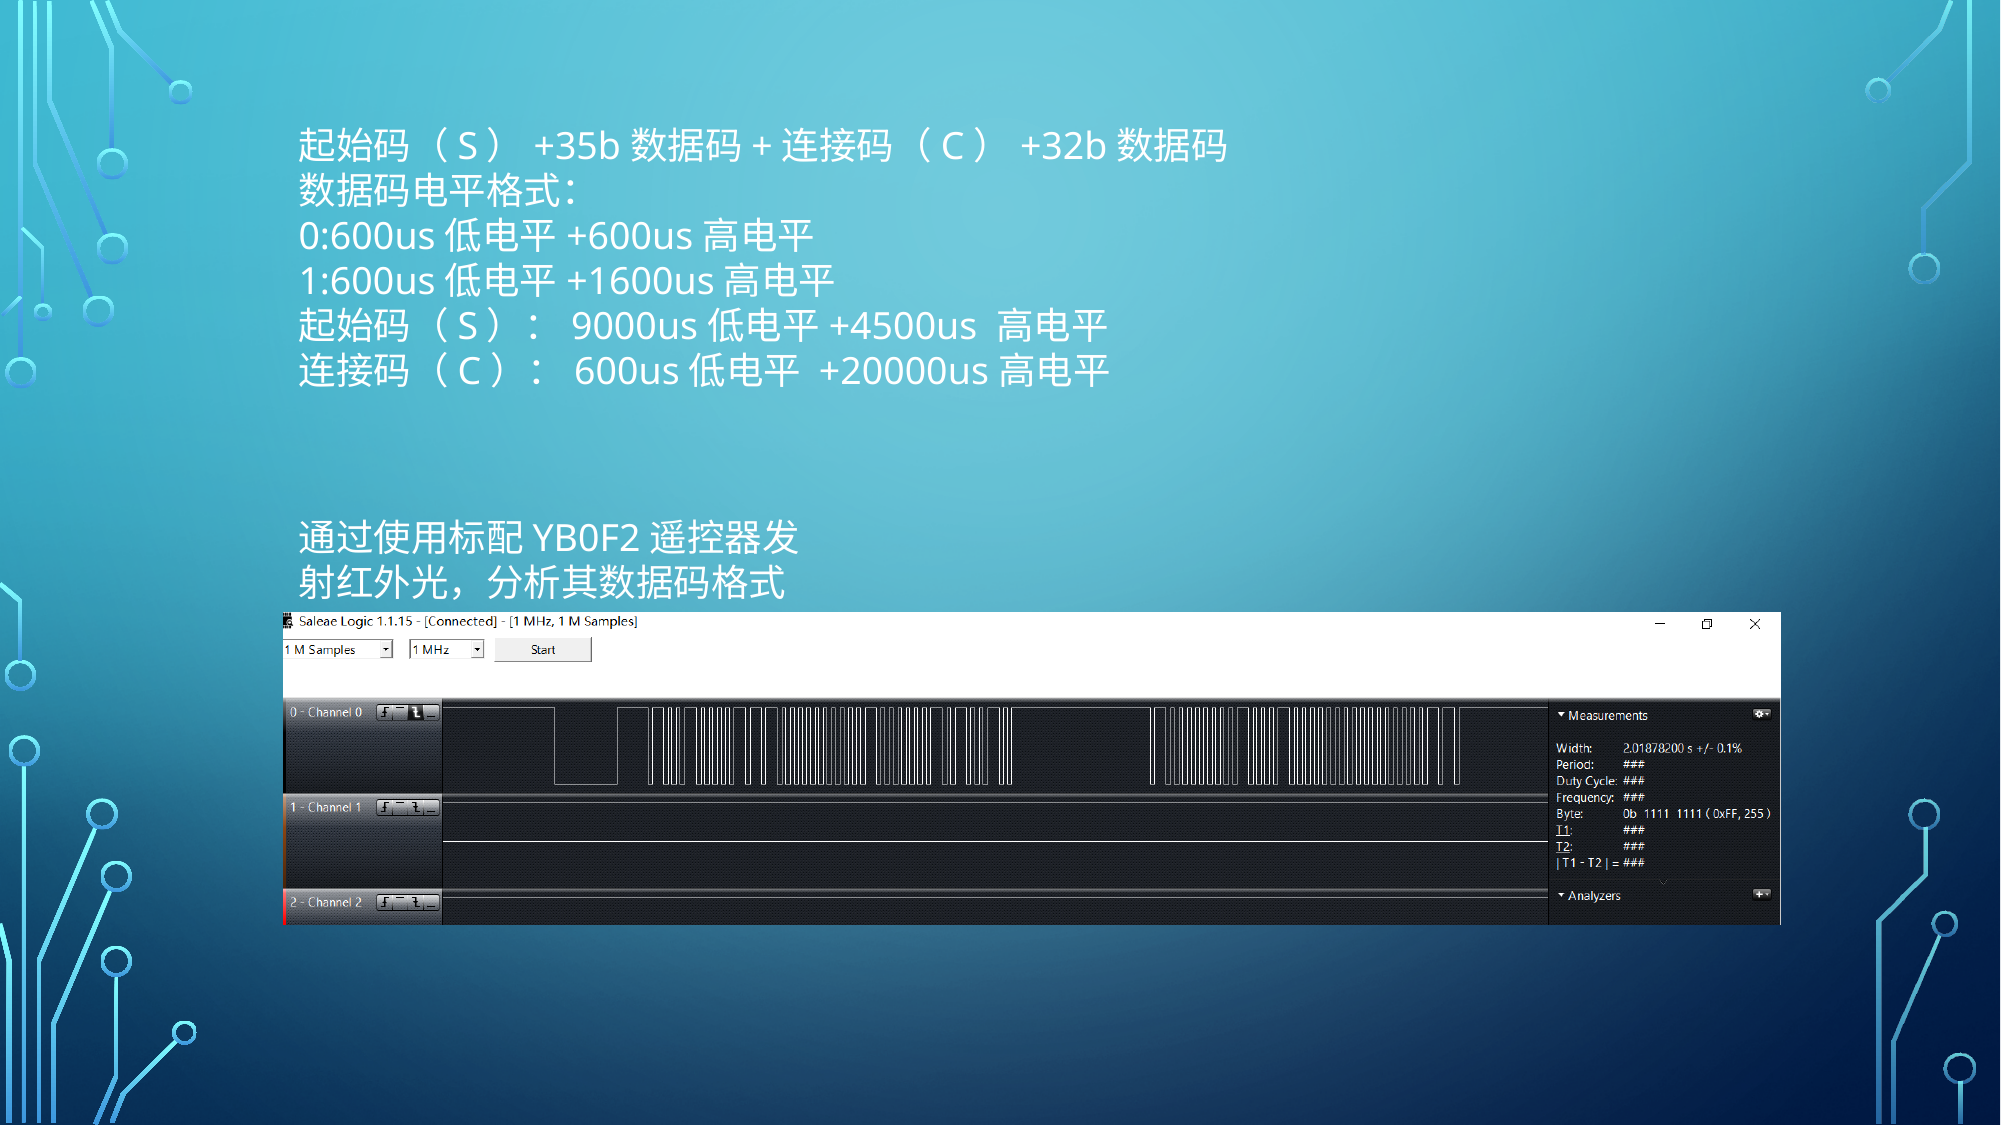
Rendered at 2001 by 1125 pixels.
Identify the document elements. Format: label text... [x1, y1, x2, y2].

picture [283, 612, 1781, 925]
text_box 通过使用标配YB0F2遥控器发射红外光，分析其数据码格式 [283, 506, 836, 612]
text_box 起始码（S）+35b数据码+连接码（C）+32b数据码 数据码电平格式： 0:600us低电平+600us高电平 1:600us低电平+1600us高电平 起始码（S）：9000us低电平+4500us 高电平 连接码（C）：600us低电平 +20000us高电平 [283, 114, 1284, 400]
